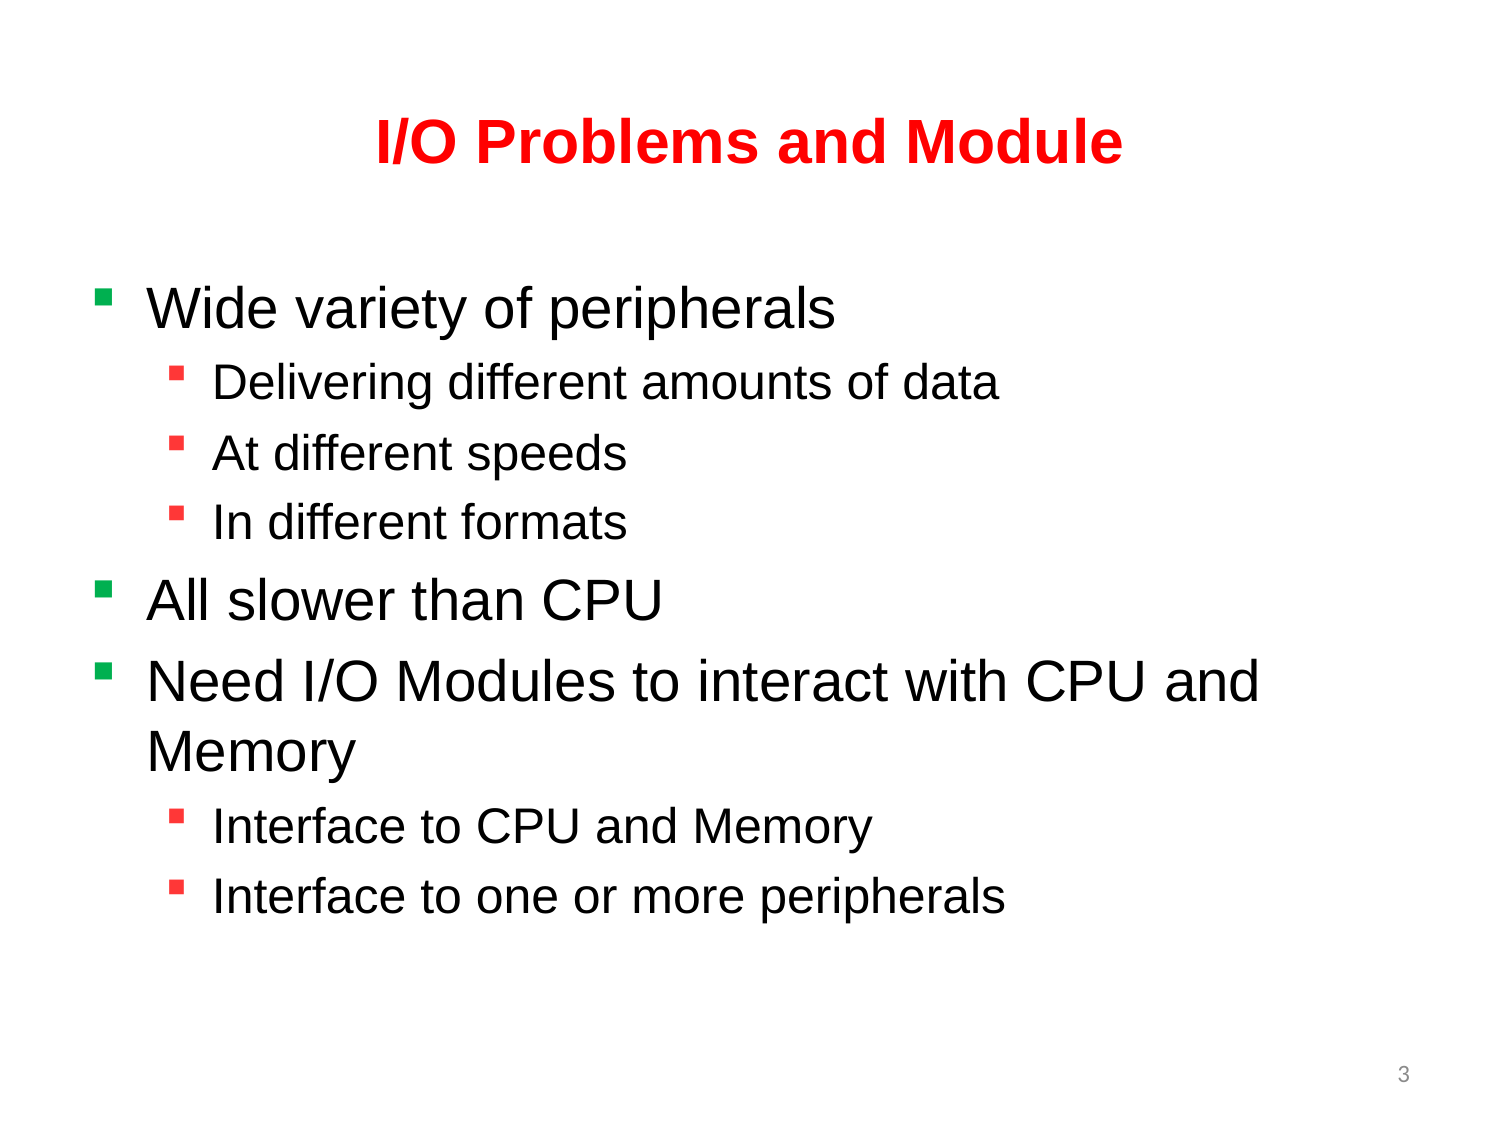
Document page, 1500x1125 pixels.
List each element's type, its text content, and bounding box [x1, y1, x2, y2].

slide_number 3 [1074, 1042, 1425, 1103]
title I/O Problems and Module [75, 45, 1425, 233]
list Wide variety of peripherals Delivering different amounts of data At different speeds In different formats All slower than CPU Need I/O Modules to interact with CPU and Memory Interface to CPU and Memory Interface to one or more peripherals [75, 262, 1425, 1005]
